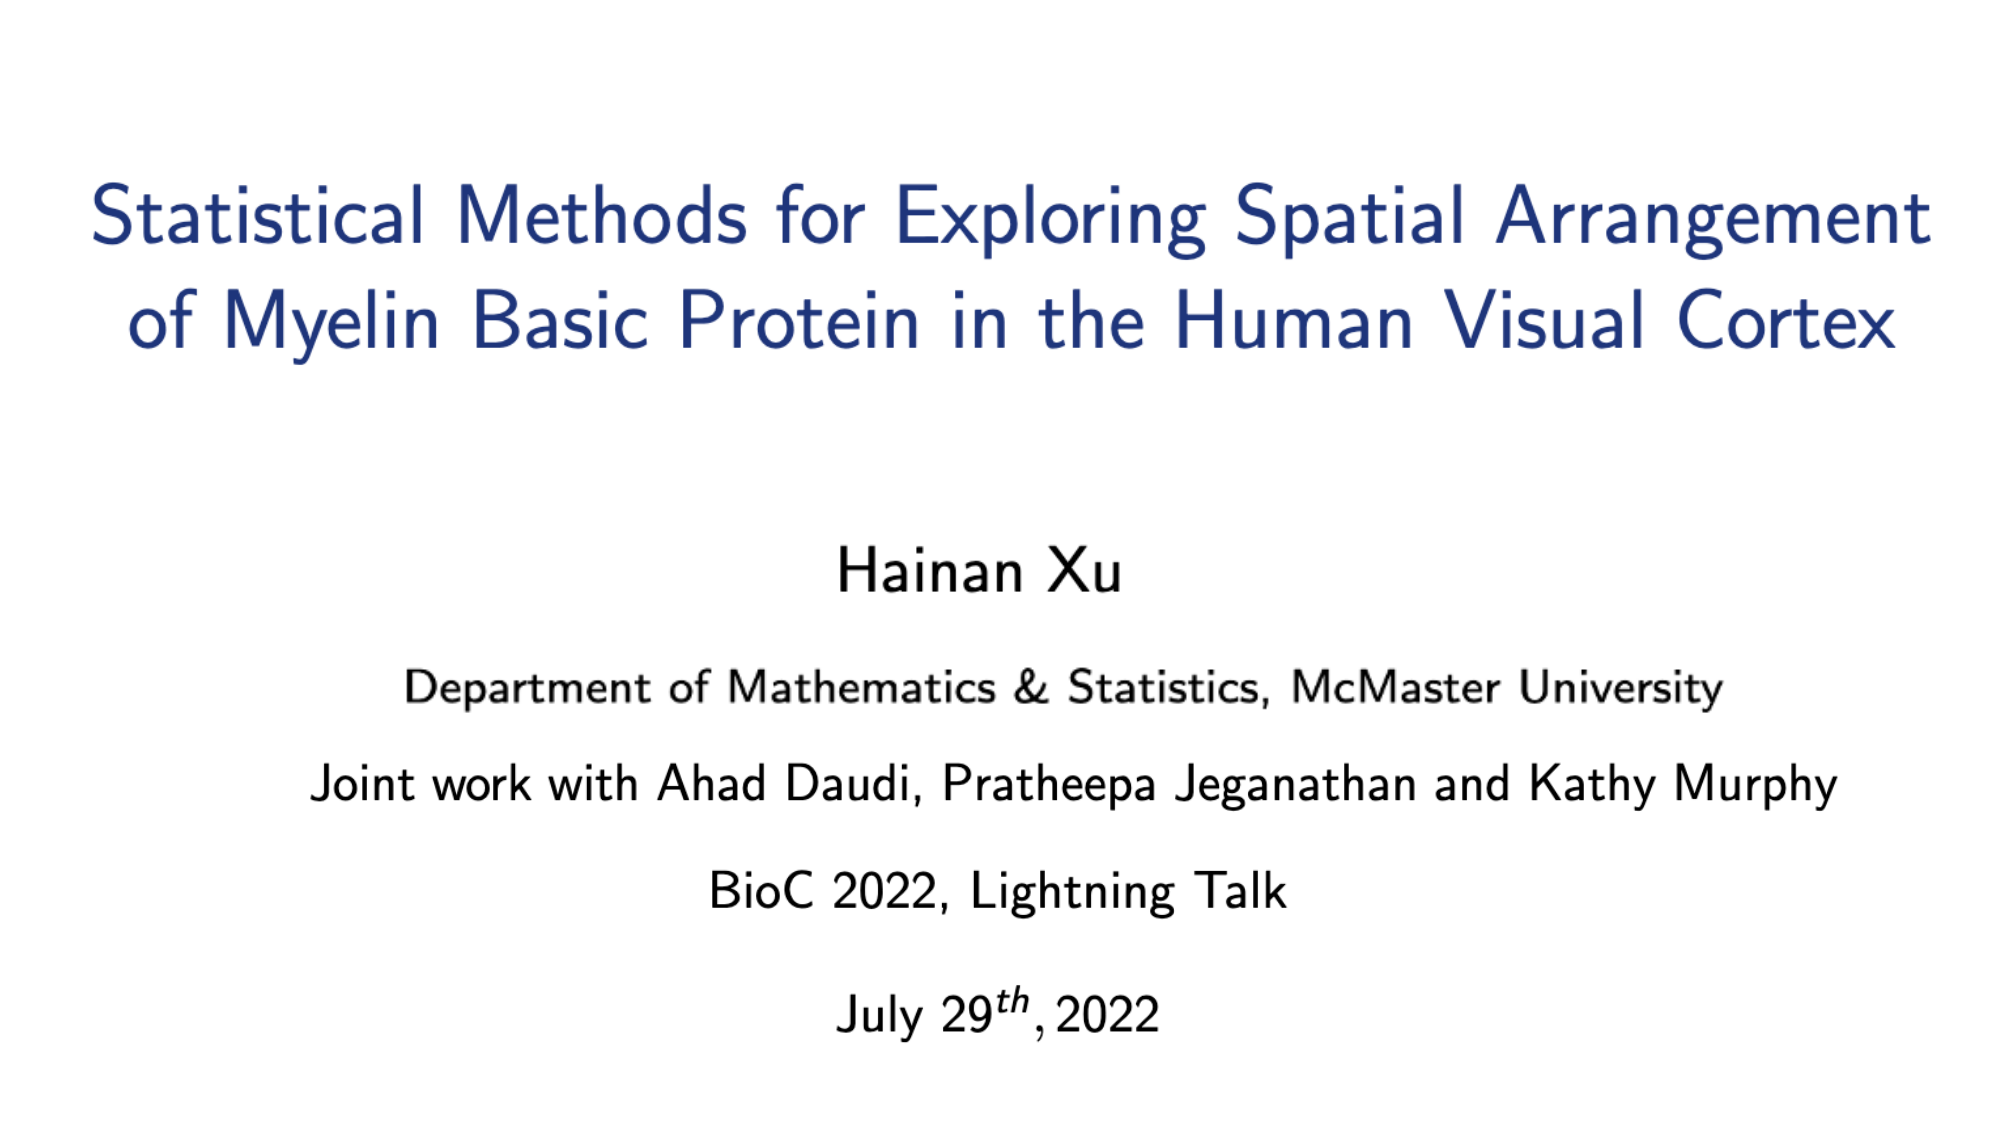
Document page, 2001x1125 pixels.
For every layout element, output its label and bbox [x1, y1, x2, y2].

picture [10, 142, 2000, 407]
picture [235, 618, 1856, 838]
picture [803, 517, 1196, 608]
picture [697, 852, 1303, 1047]
